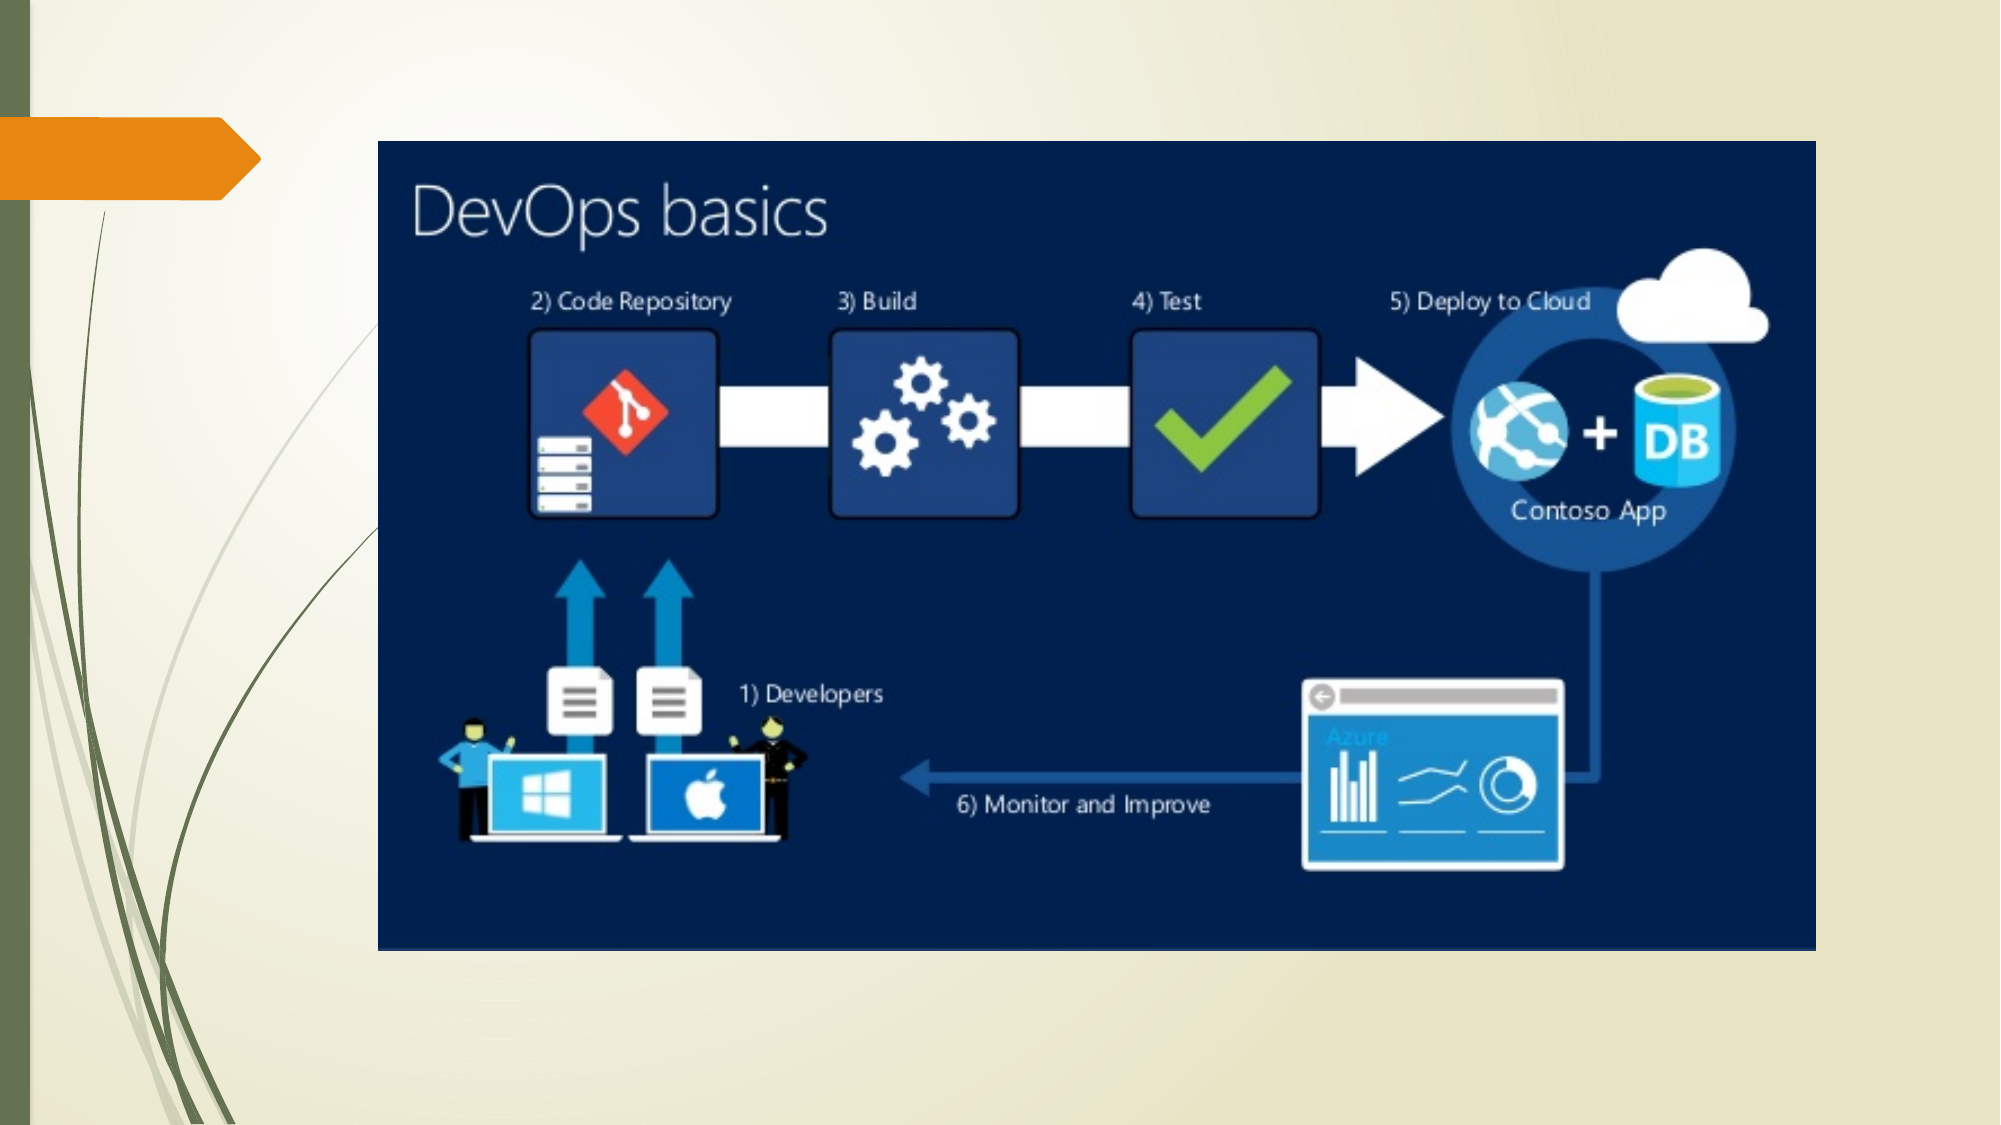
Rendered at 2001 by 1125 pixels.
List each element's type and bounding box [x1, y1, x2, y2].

list [377, 141, 1817, 951]
